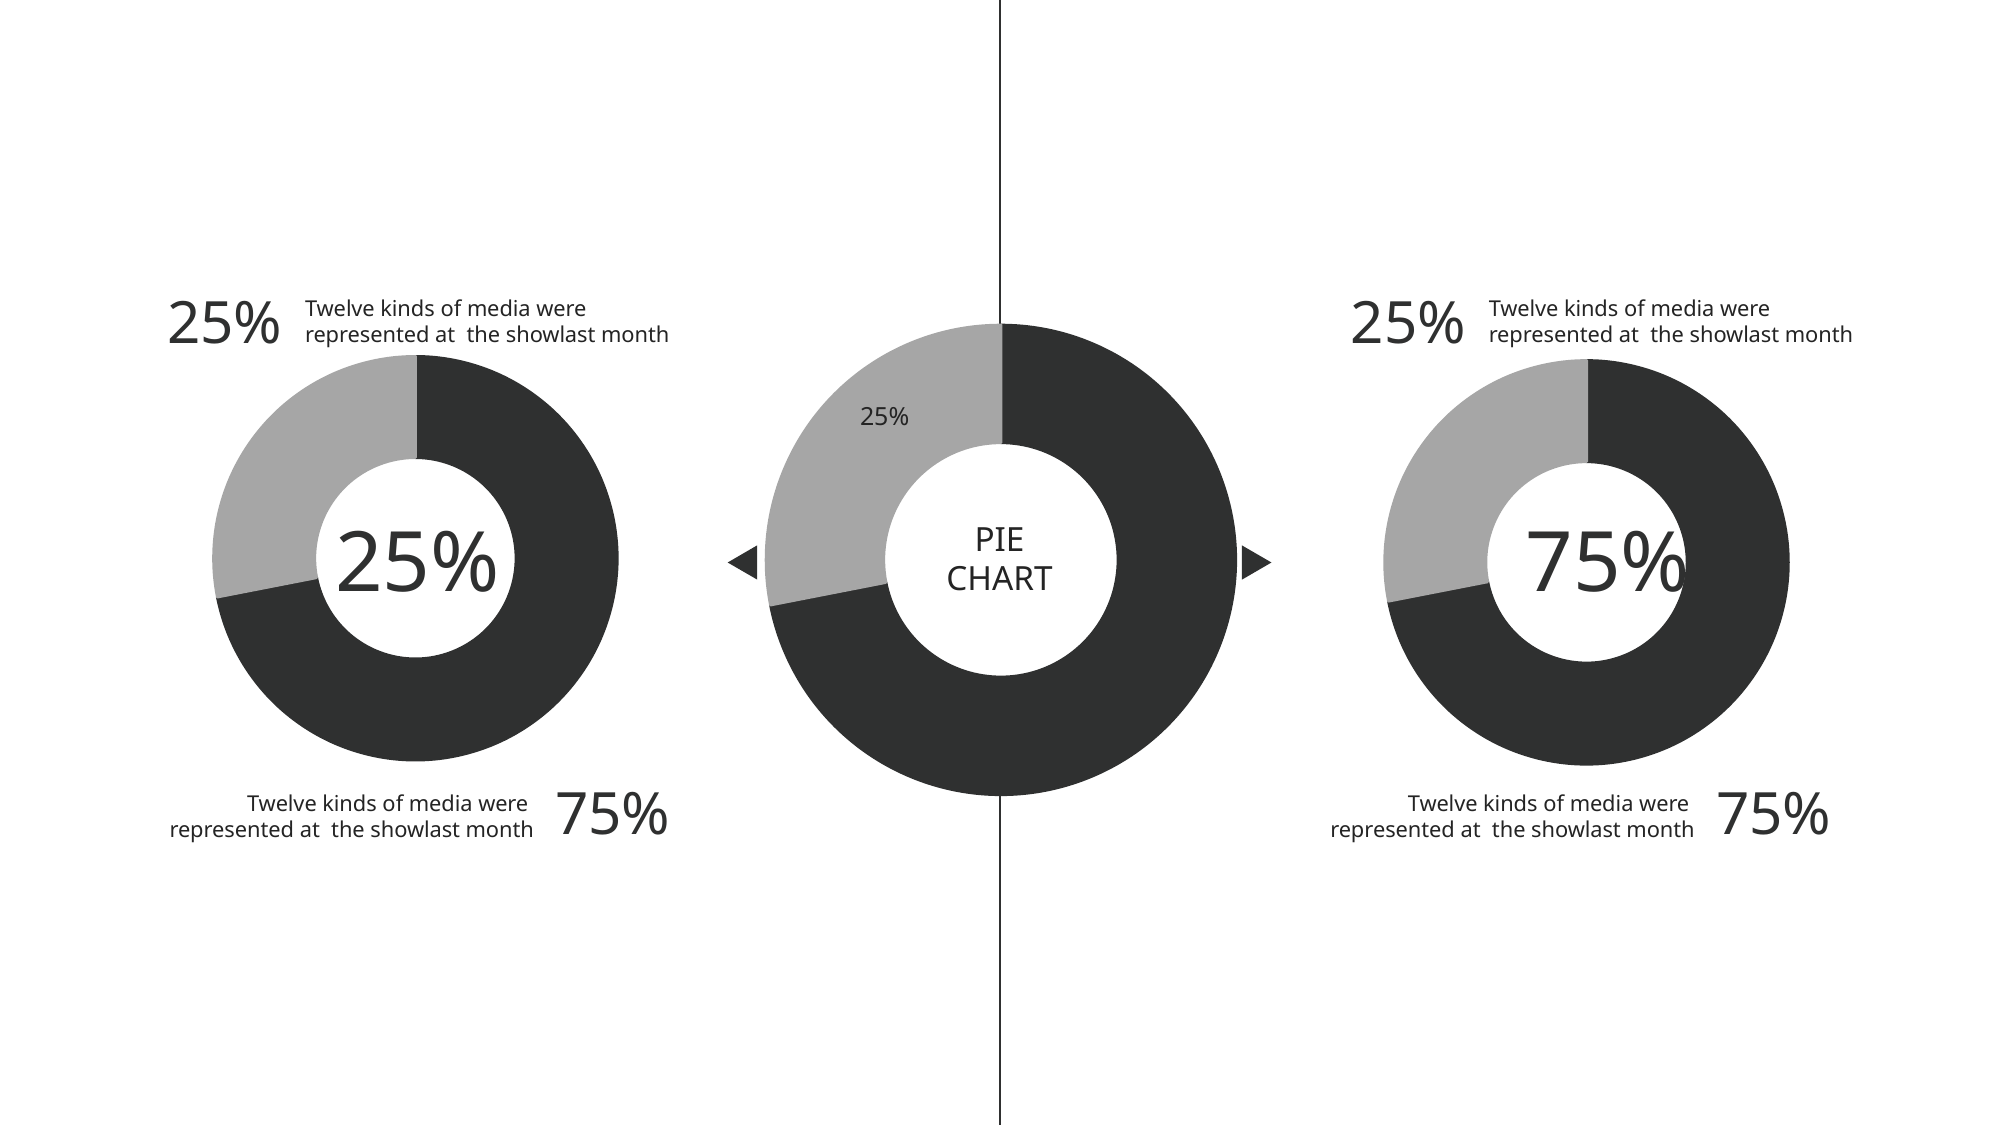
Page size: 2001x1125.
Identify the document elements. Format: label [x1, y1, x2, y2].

text_box [96, 277, 742, 364]
chart [97, 315, 1905, 805]
text_box [97, 768, 741, 855]
text_box [1258, 768, 1902, 855]
text_box [1280, 277, 1926, 364]
